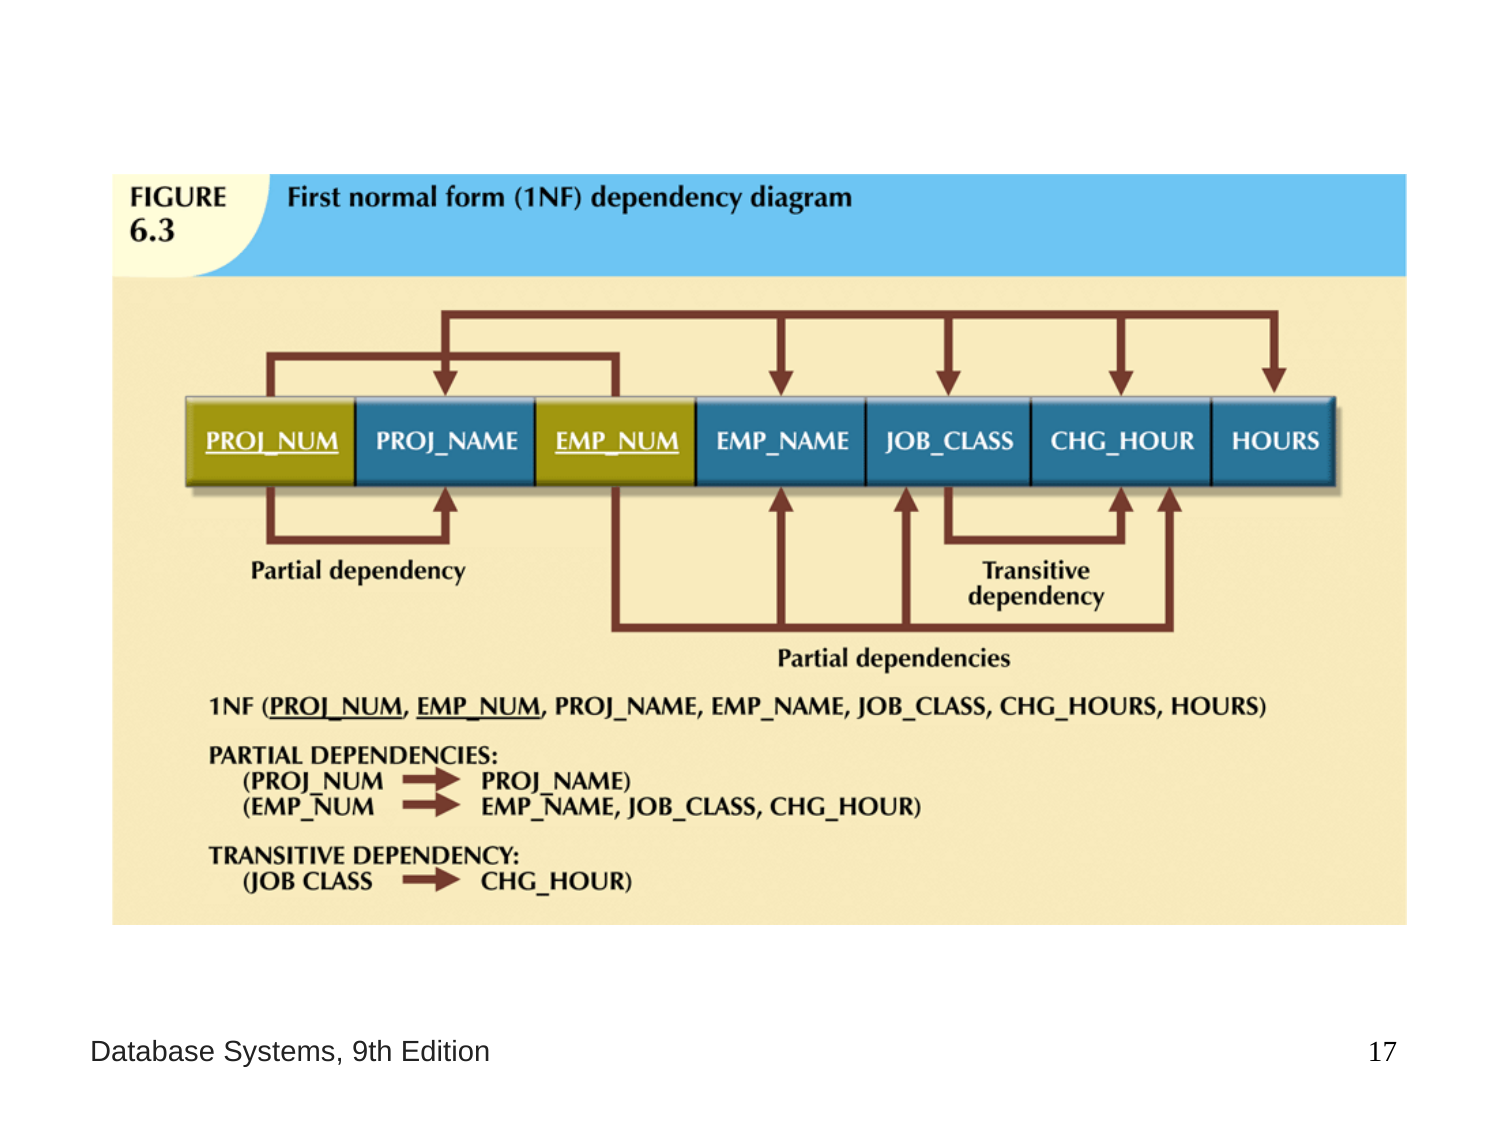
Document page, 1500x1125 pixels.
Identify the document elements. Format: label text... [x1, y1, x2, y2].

text_box ‹#› [1074, 1024, 1413, 1103]
text_box Database Systems, 9th Edition [75, 1025, 713, 1125]
picture [112, 174, 1408, 926]
